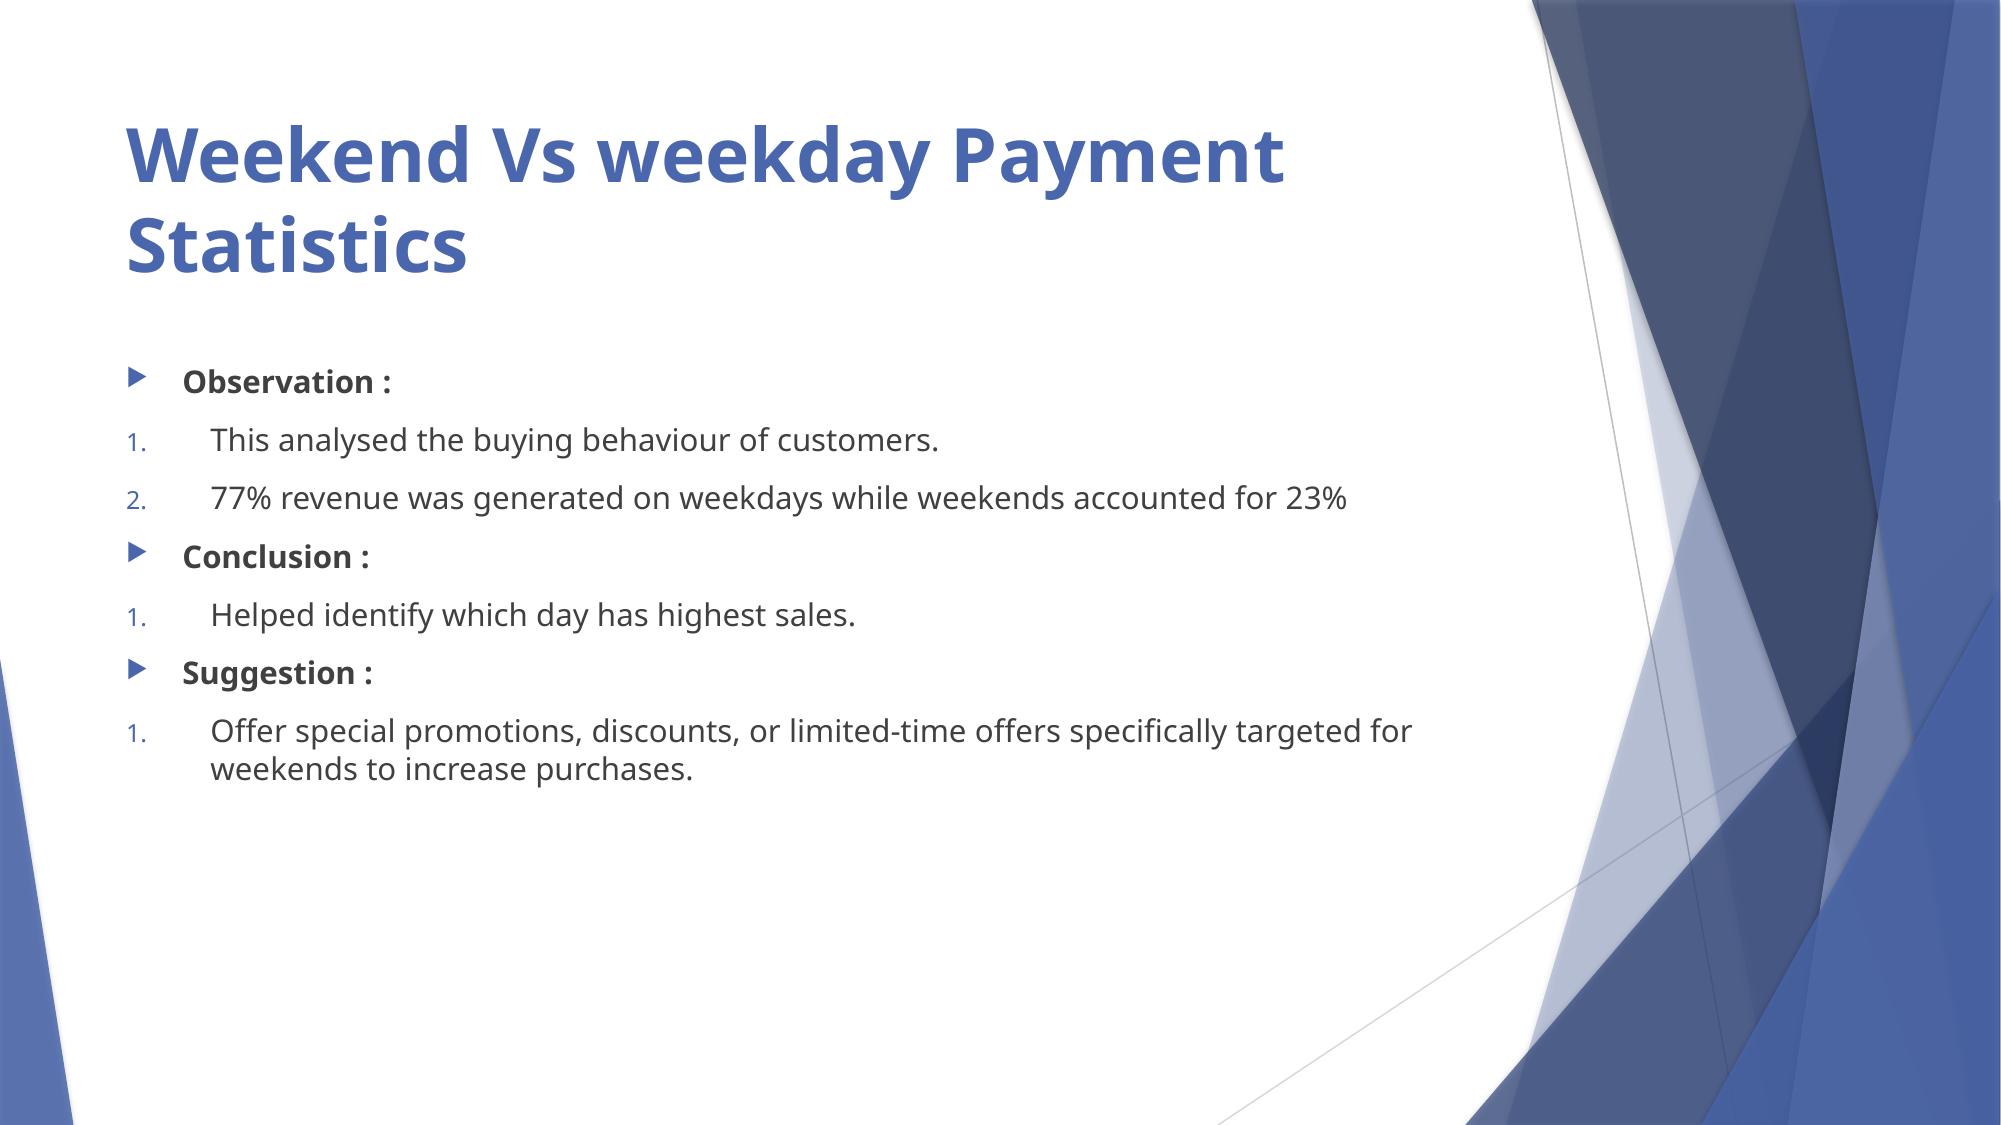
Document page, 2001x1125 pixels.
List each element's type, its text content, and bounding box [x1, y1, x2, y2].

title Weekend Vs weekday Payment Statistics [111, 99, 1522, 317]
list Observation : This analysed the buying behaviour of customers. 77% revenue was generated on weekdays while weekends accounted for 23% Conclusion : Helped identify which day has highest sales. Suggestion : Offer special promotions, discounts, or limited-time offers specifically targeted for weekends to increase purchases. [111, 354, 1522, 947]
